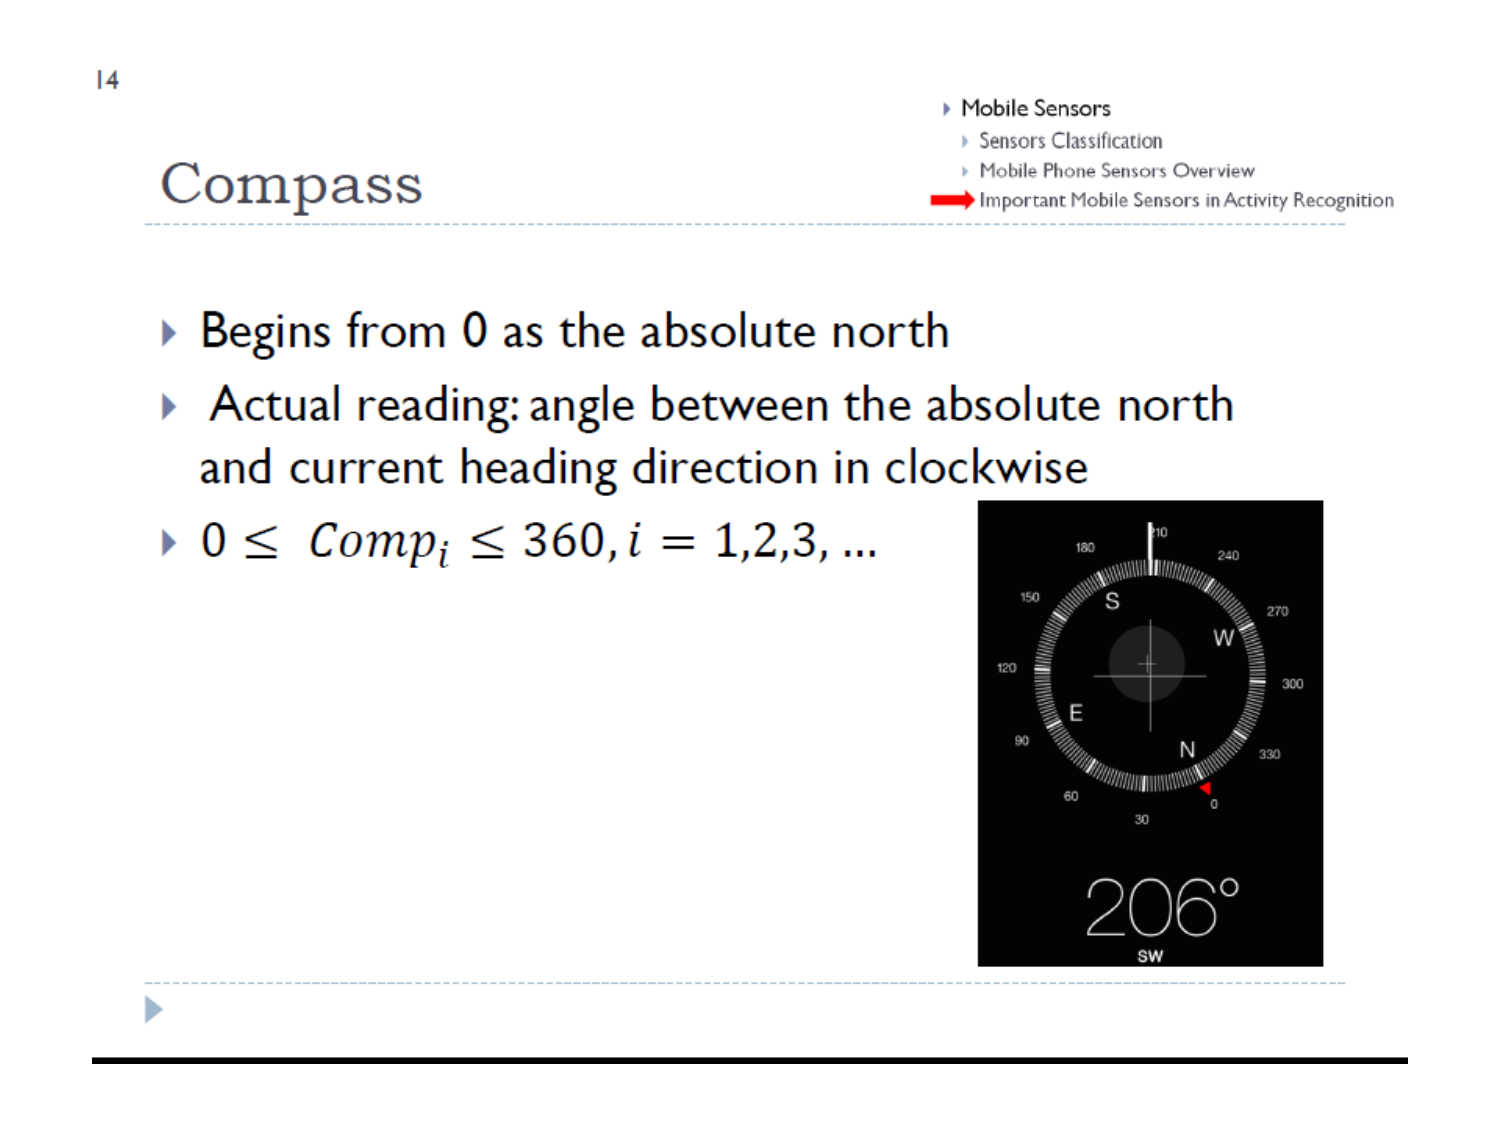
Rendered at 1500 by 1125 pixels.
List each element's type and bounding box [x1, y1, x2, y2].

picture [91, 61, 1408, 1064]
